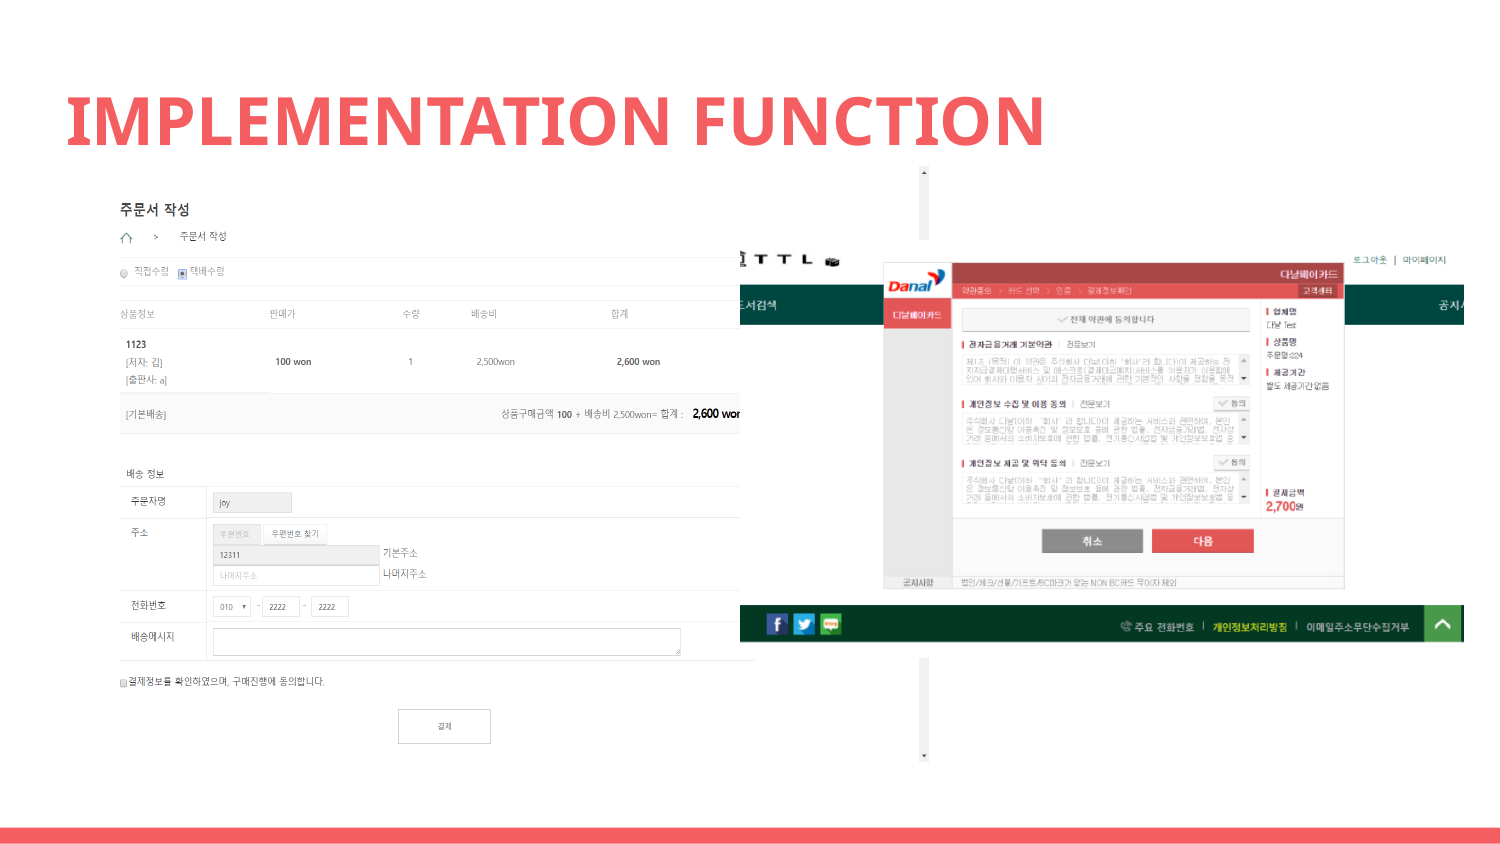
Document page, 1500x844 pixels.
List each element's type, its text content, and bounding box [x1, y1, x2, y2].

title IMPLEMENTATION FUNCTION [51, 64, 1449, 167]
picture [0, 166, 1464, 762]
